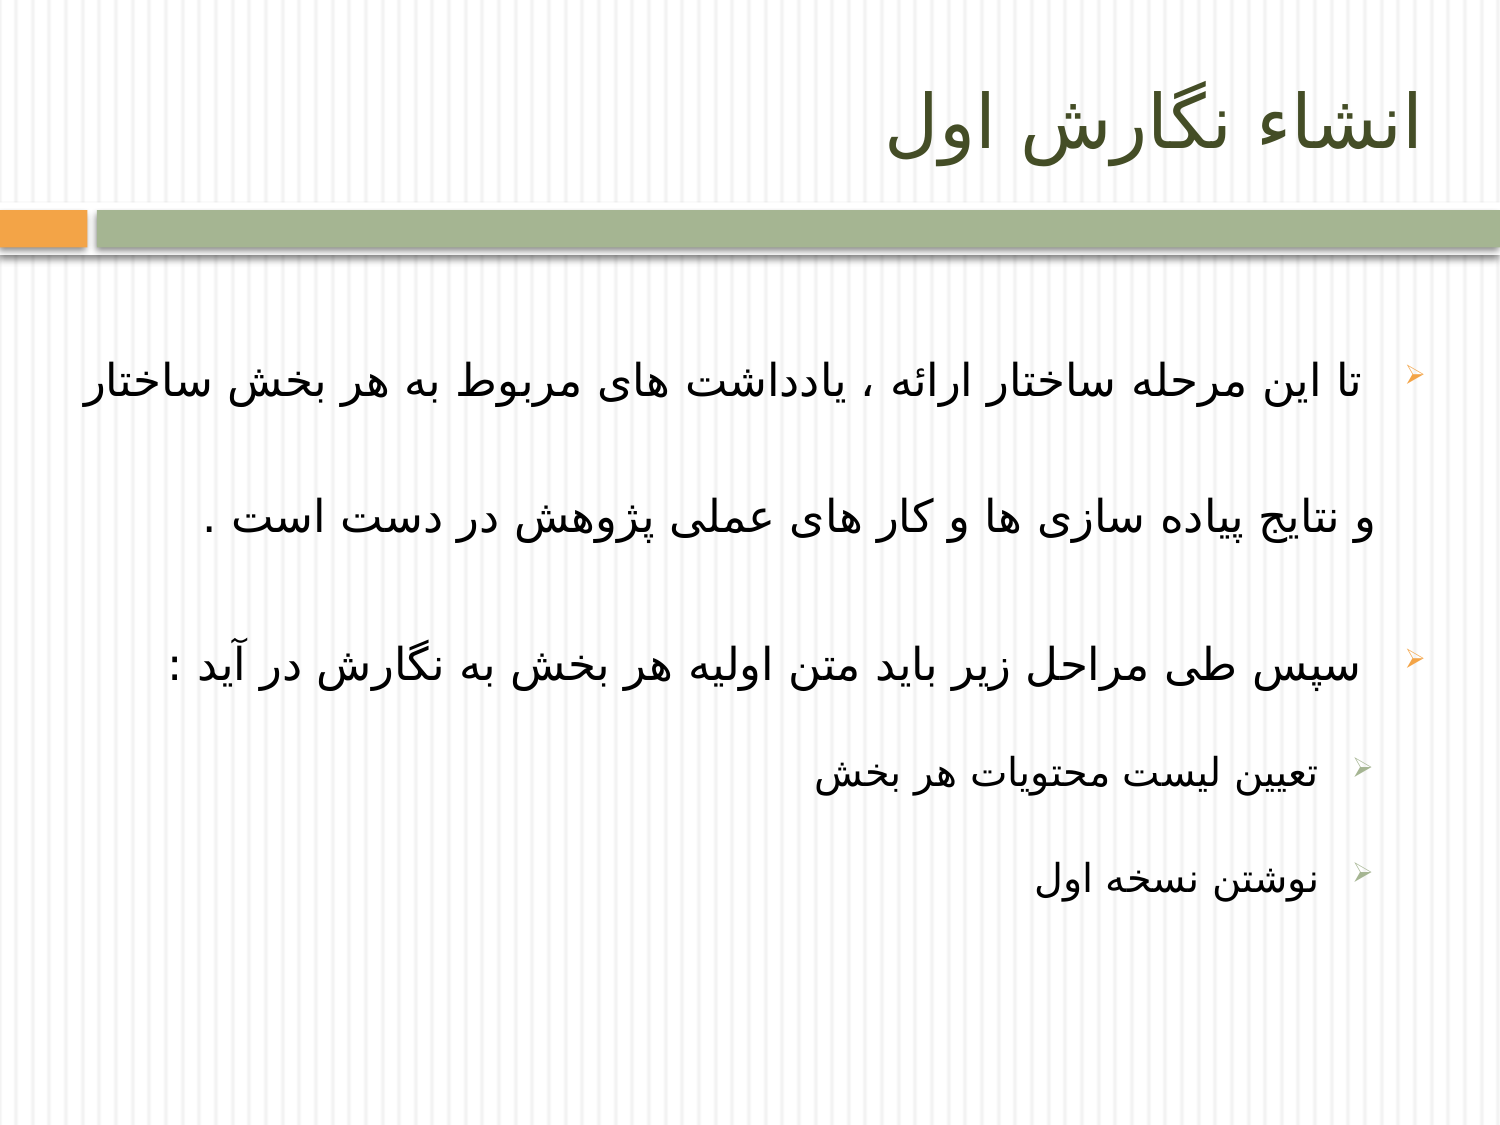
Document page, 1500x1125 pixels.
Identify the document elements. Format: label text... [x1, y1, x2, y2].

title انشاء نگارش اول [100, 37, 1438, 200]
list تا این مرحله ساختار ارائه ، یادداشت های مربوط به هر بخش ساختار و نتایج پیاده سازی ها و کار های عملی پژوهش در دست است . سپس طی مراحل زیر باید متن اولیه هر بخش به نگارش در آید : تعیین لیست محتویات هر بخش نوشتن نسخه اول [50, 262, 1438, 1075]
